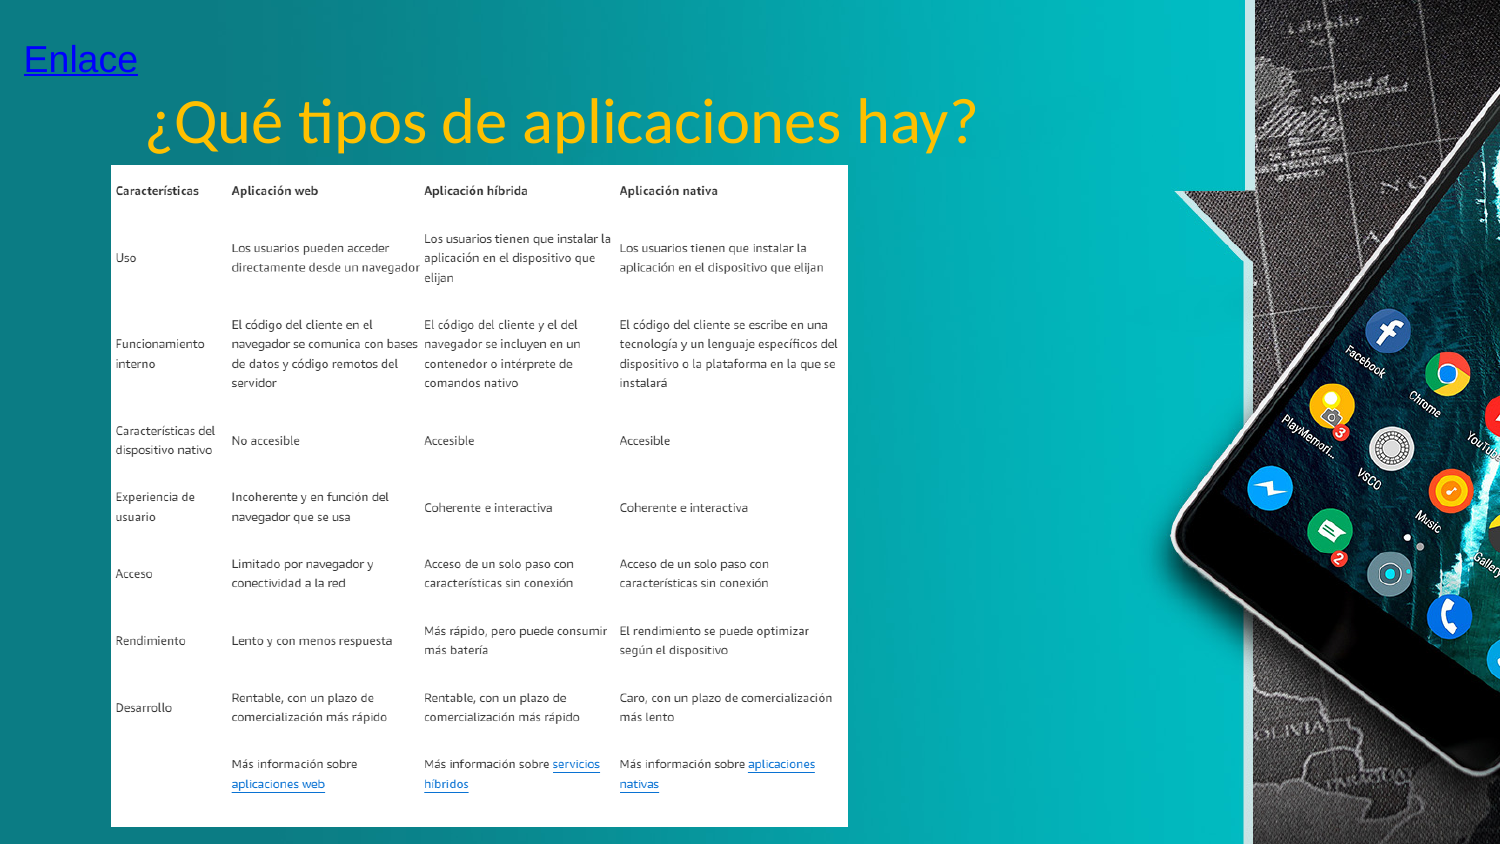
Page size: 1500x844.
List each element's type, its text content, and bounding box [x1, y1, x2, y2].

text_box Enlace [9, 27, 164, 87]
title ¿Qué tipos de aplicaciones hay? [73, 71, 1051, 166]
picture [0, 0, 1500, 844]
